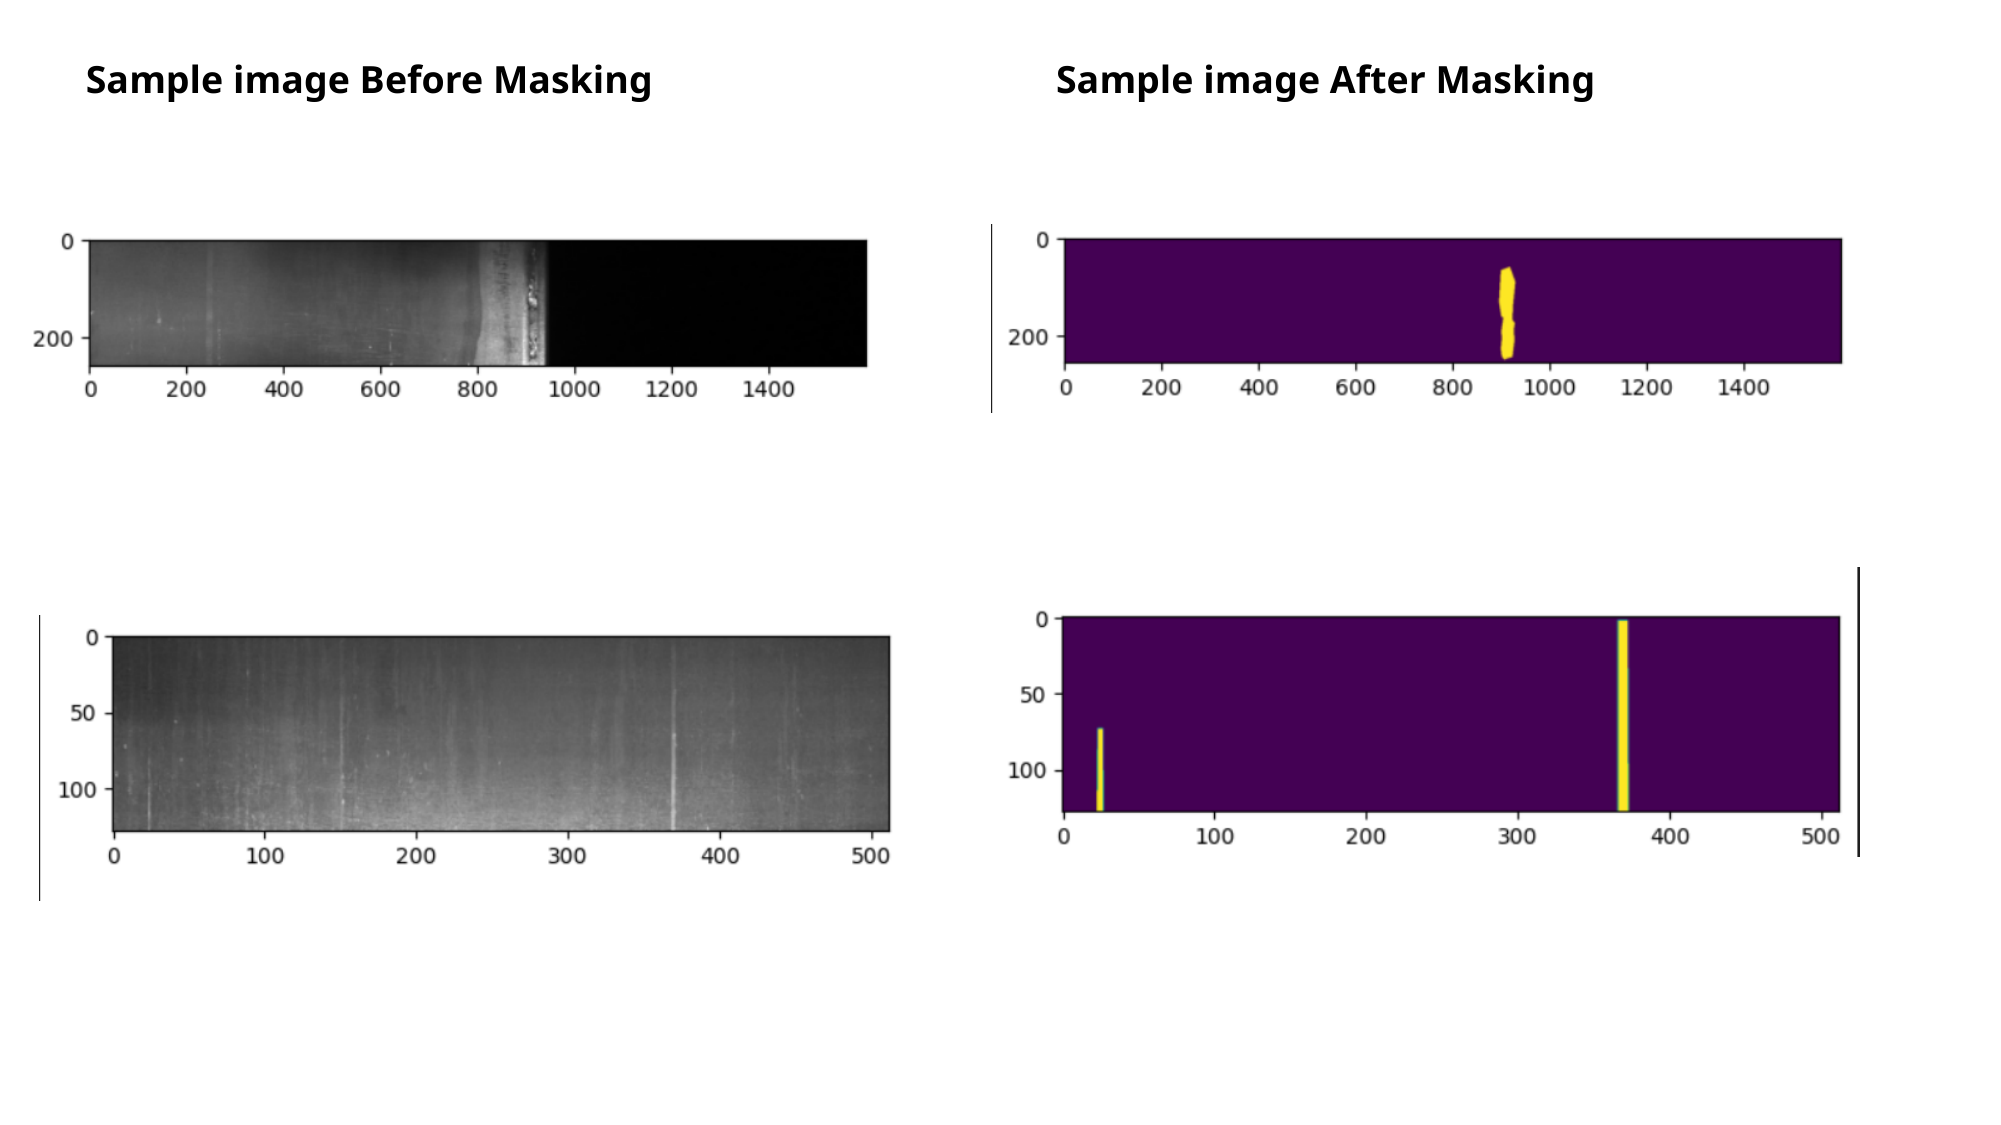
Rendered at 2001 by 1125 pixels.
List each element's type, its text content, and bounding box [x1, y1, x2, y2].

picture [17, 224, 876, 471]
picture [991, 224, 1851, 413]
text_box Sample image Before Masking [70, 48, 719, 109]
text_box Sample image After Masking [1041, 48, 1775, 109]
picture [39, 615, 900, 901]
picture [990, 567, 1860, 857]
